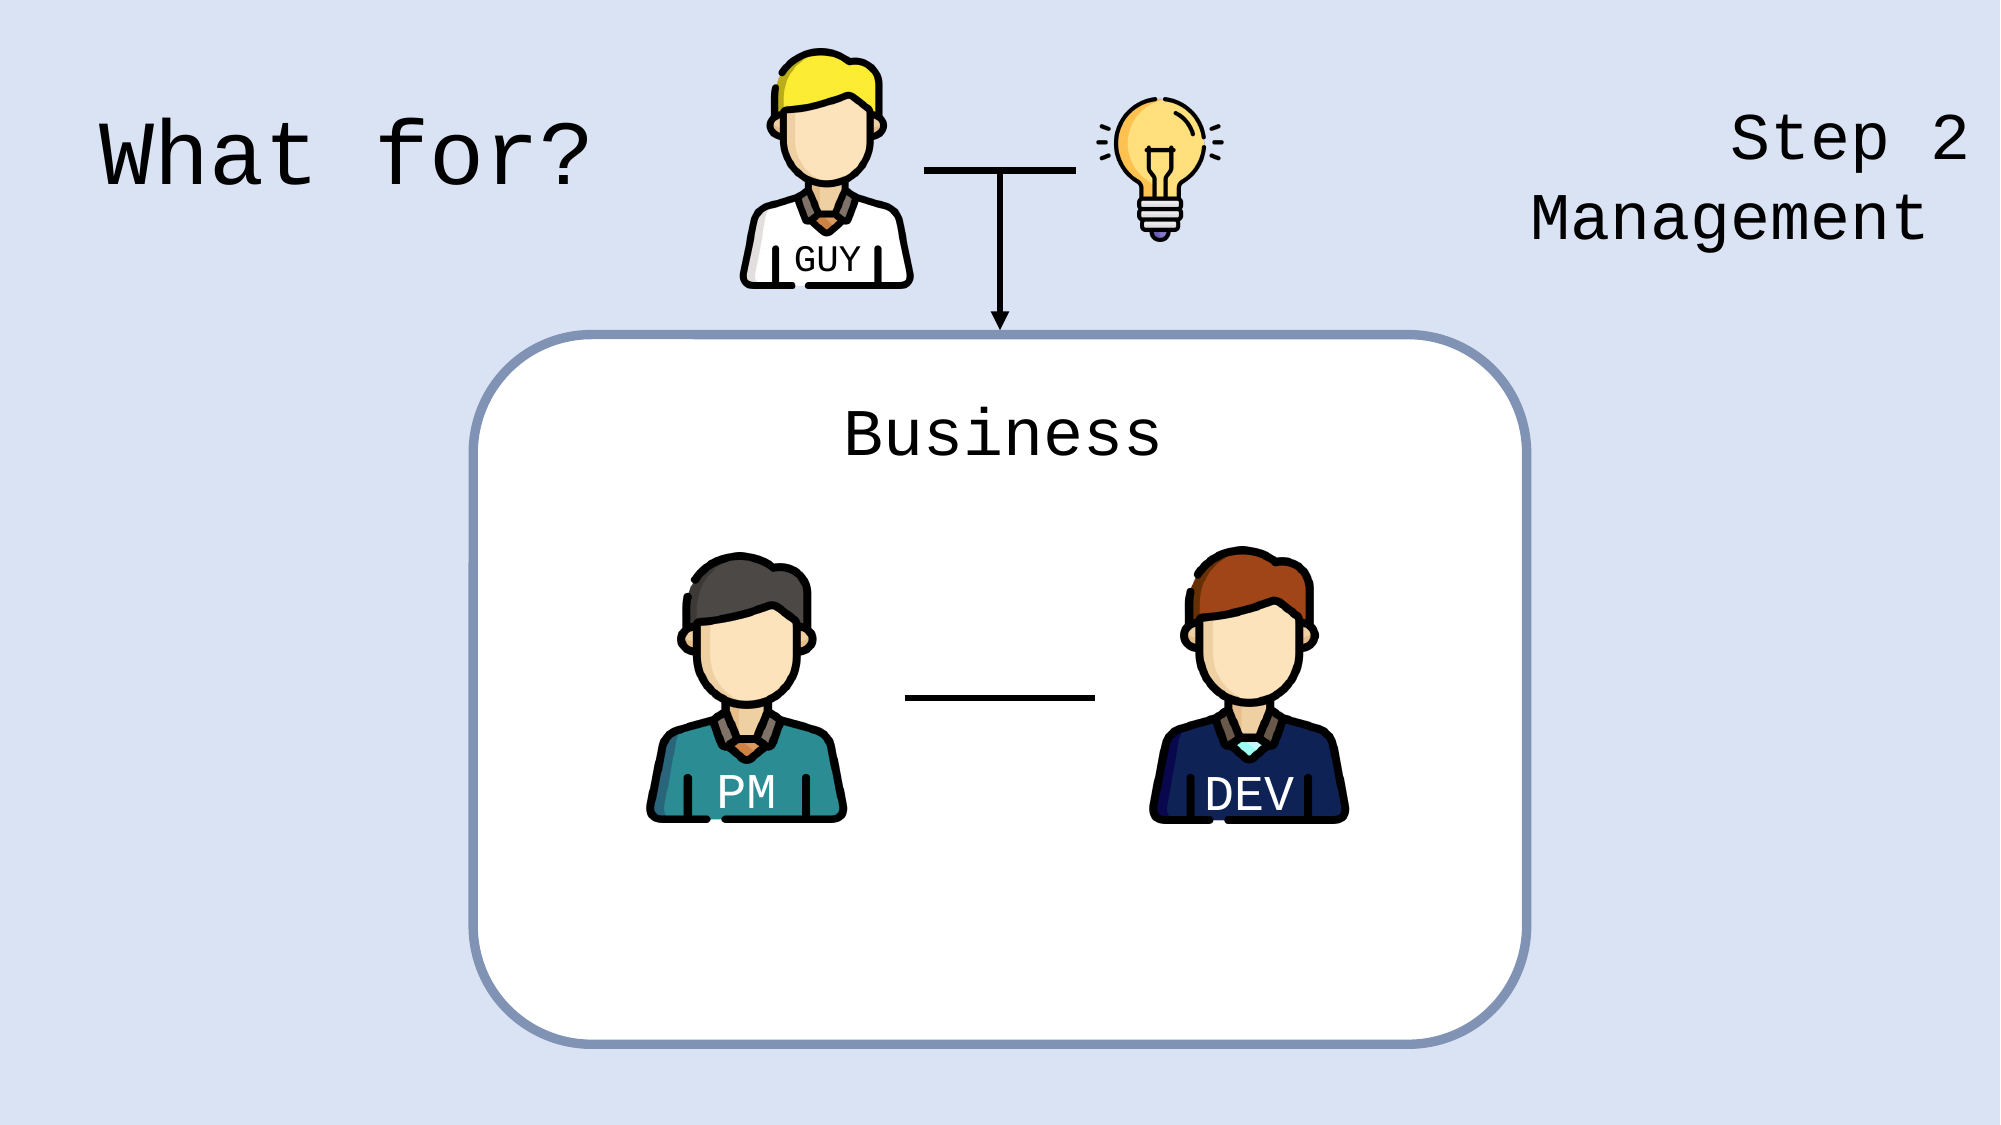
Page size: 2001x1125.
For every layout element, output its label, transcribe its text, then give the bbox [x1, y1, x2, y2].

text_box What for? [84, 85, 610, 211]
text_box [472, 333, 1528, 1046]
text_box Step 2 Management [1388, 85, 1986, 261]
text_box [607, 552, 886, 827]
picture [1087, 97, 1232, 242]
text_box Business [829, 380, 1179, 476]
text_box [1110, 546, 1388, 830]
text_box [706, 48, 947, 289]
